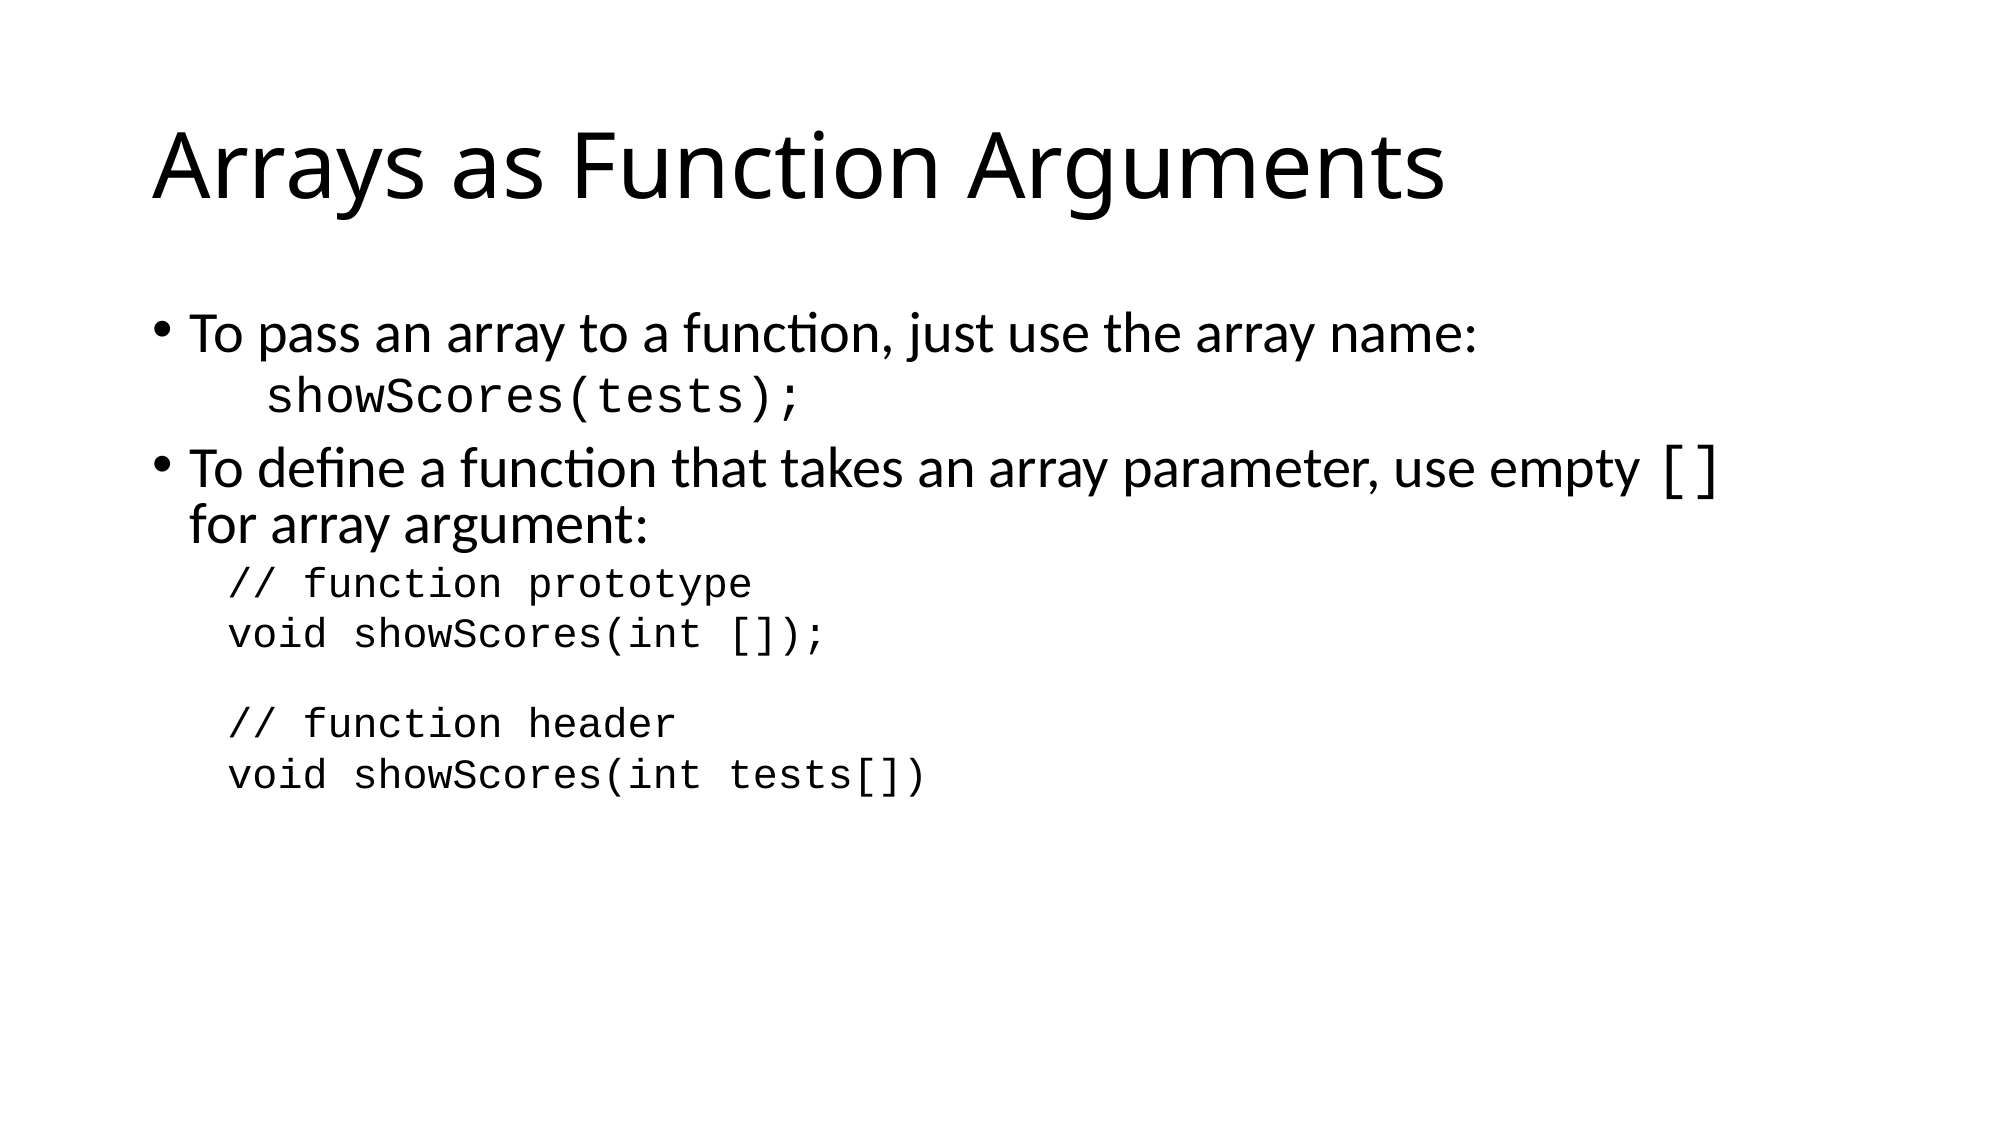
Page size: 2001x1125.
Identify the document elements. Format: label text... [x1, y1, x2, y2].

title Arrays as Function Arguments [137, 59, 1863, 278]
list To pass an array to a function, just use the array name: showScores(tests); To define a function that takes an array parameter, use empty [] for array argument: // function prototype void showScores(int []); // function header void showScores(int tests[]) [137, 299, 1800, 975]
